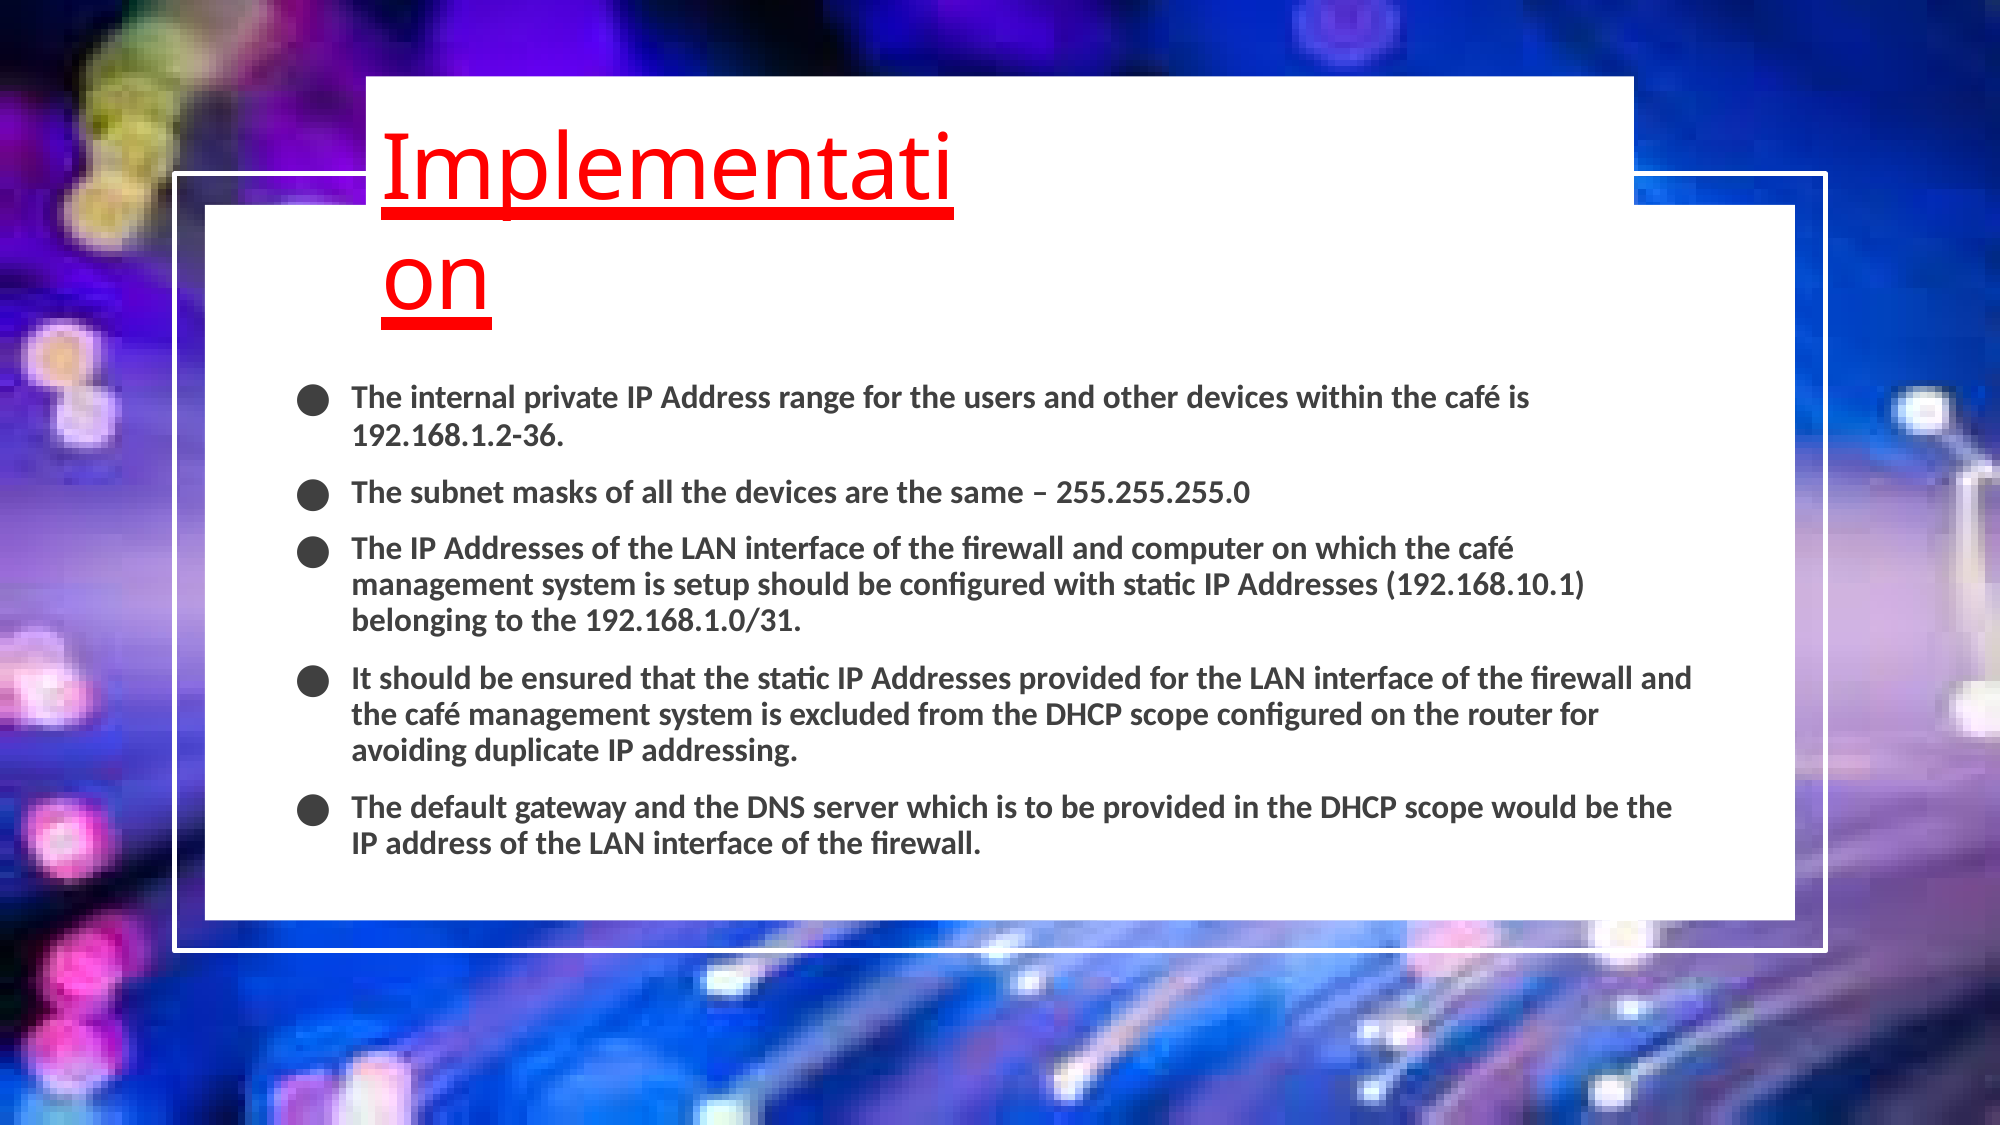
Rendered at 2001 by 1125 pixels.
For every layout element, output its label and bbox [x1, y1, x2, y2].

text_box [0, 0, 2000, 1125]
